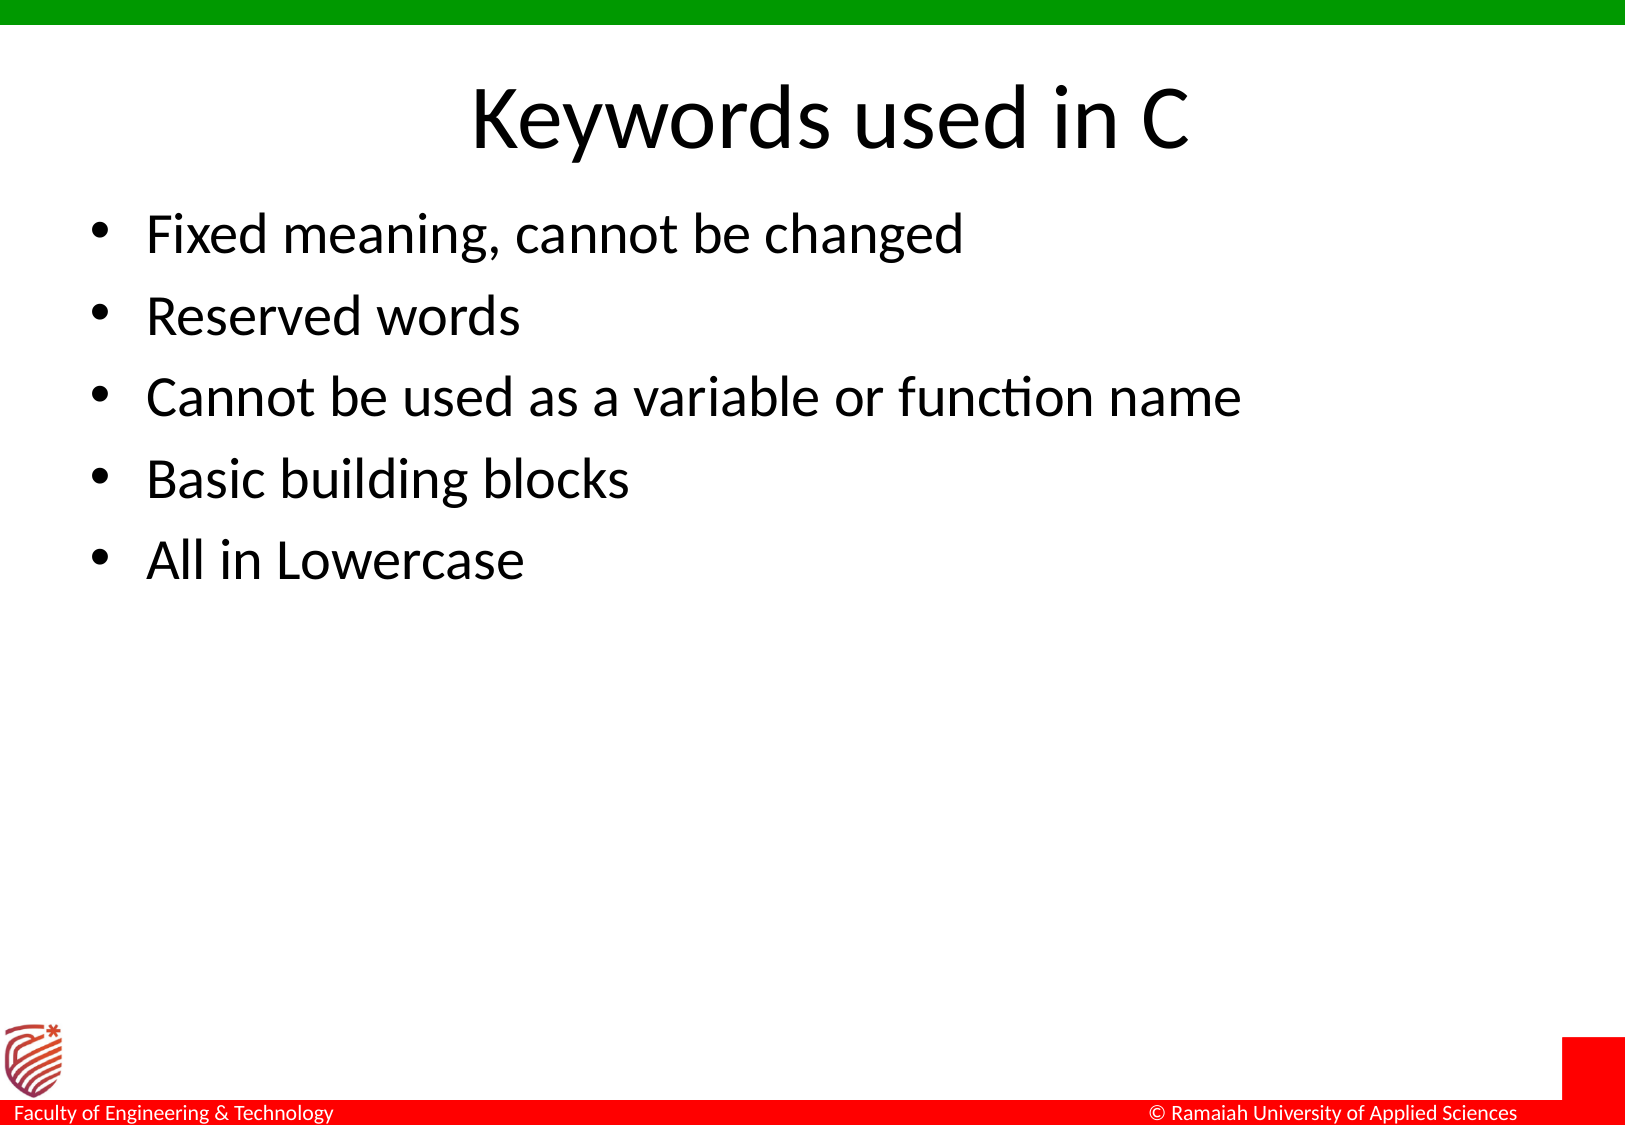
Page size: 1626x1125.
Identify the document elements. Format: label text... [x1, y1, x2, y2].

title Keywords used in C [99, 50, 1563, 233]
picture [0, 1013, 69, 1100]
list Fixed meaning, cannot be changed Reserved words Cannot be used as a variable or function name Basic building blocks All in Lowercase [75, 187, 1538, 1088]
